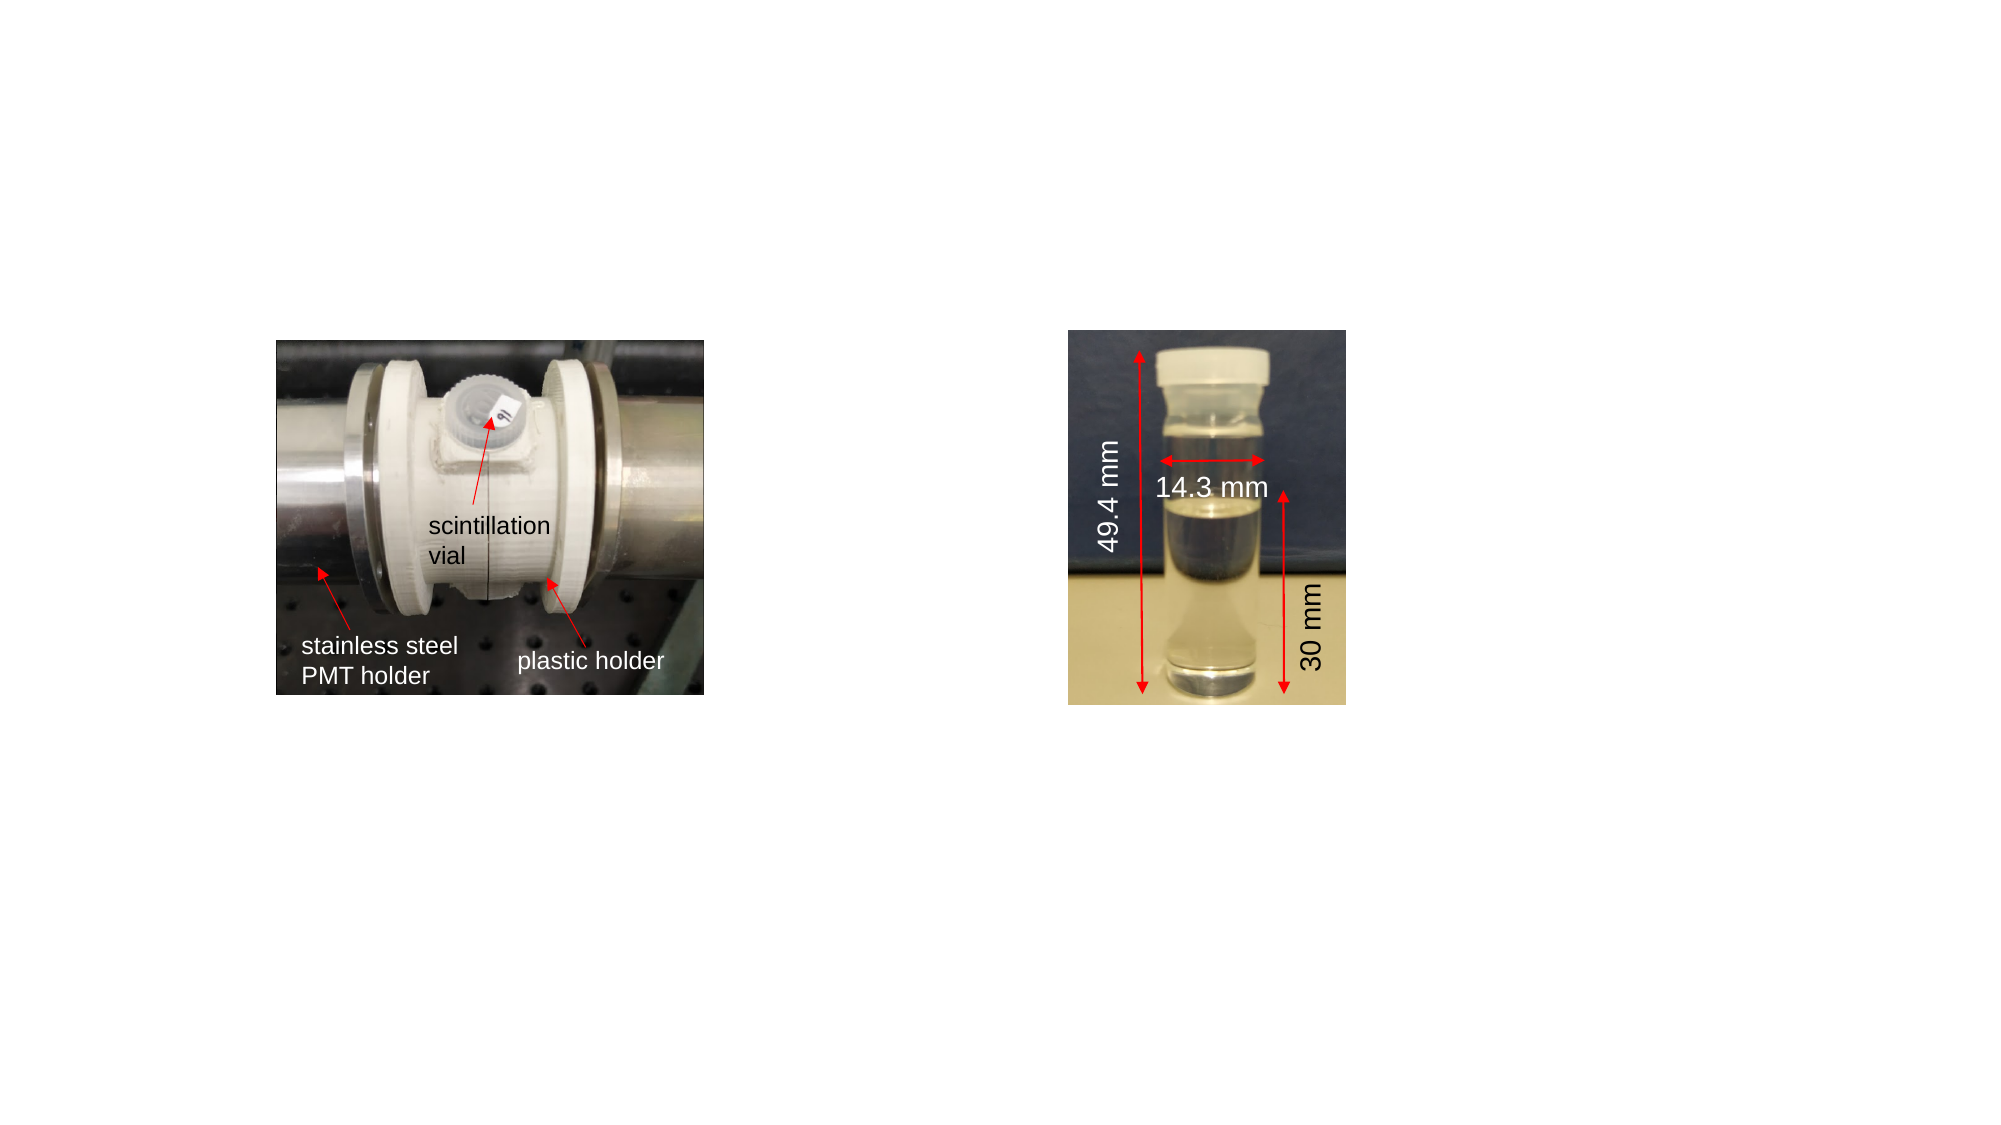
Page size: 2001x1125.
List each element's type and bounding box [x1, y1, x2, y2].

text_box [276, 340, 704, 698]
text_box [1068, 330, 1346, 705]
